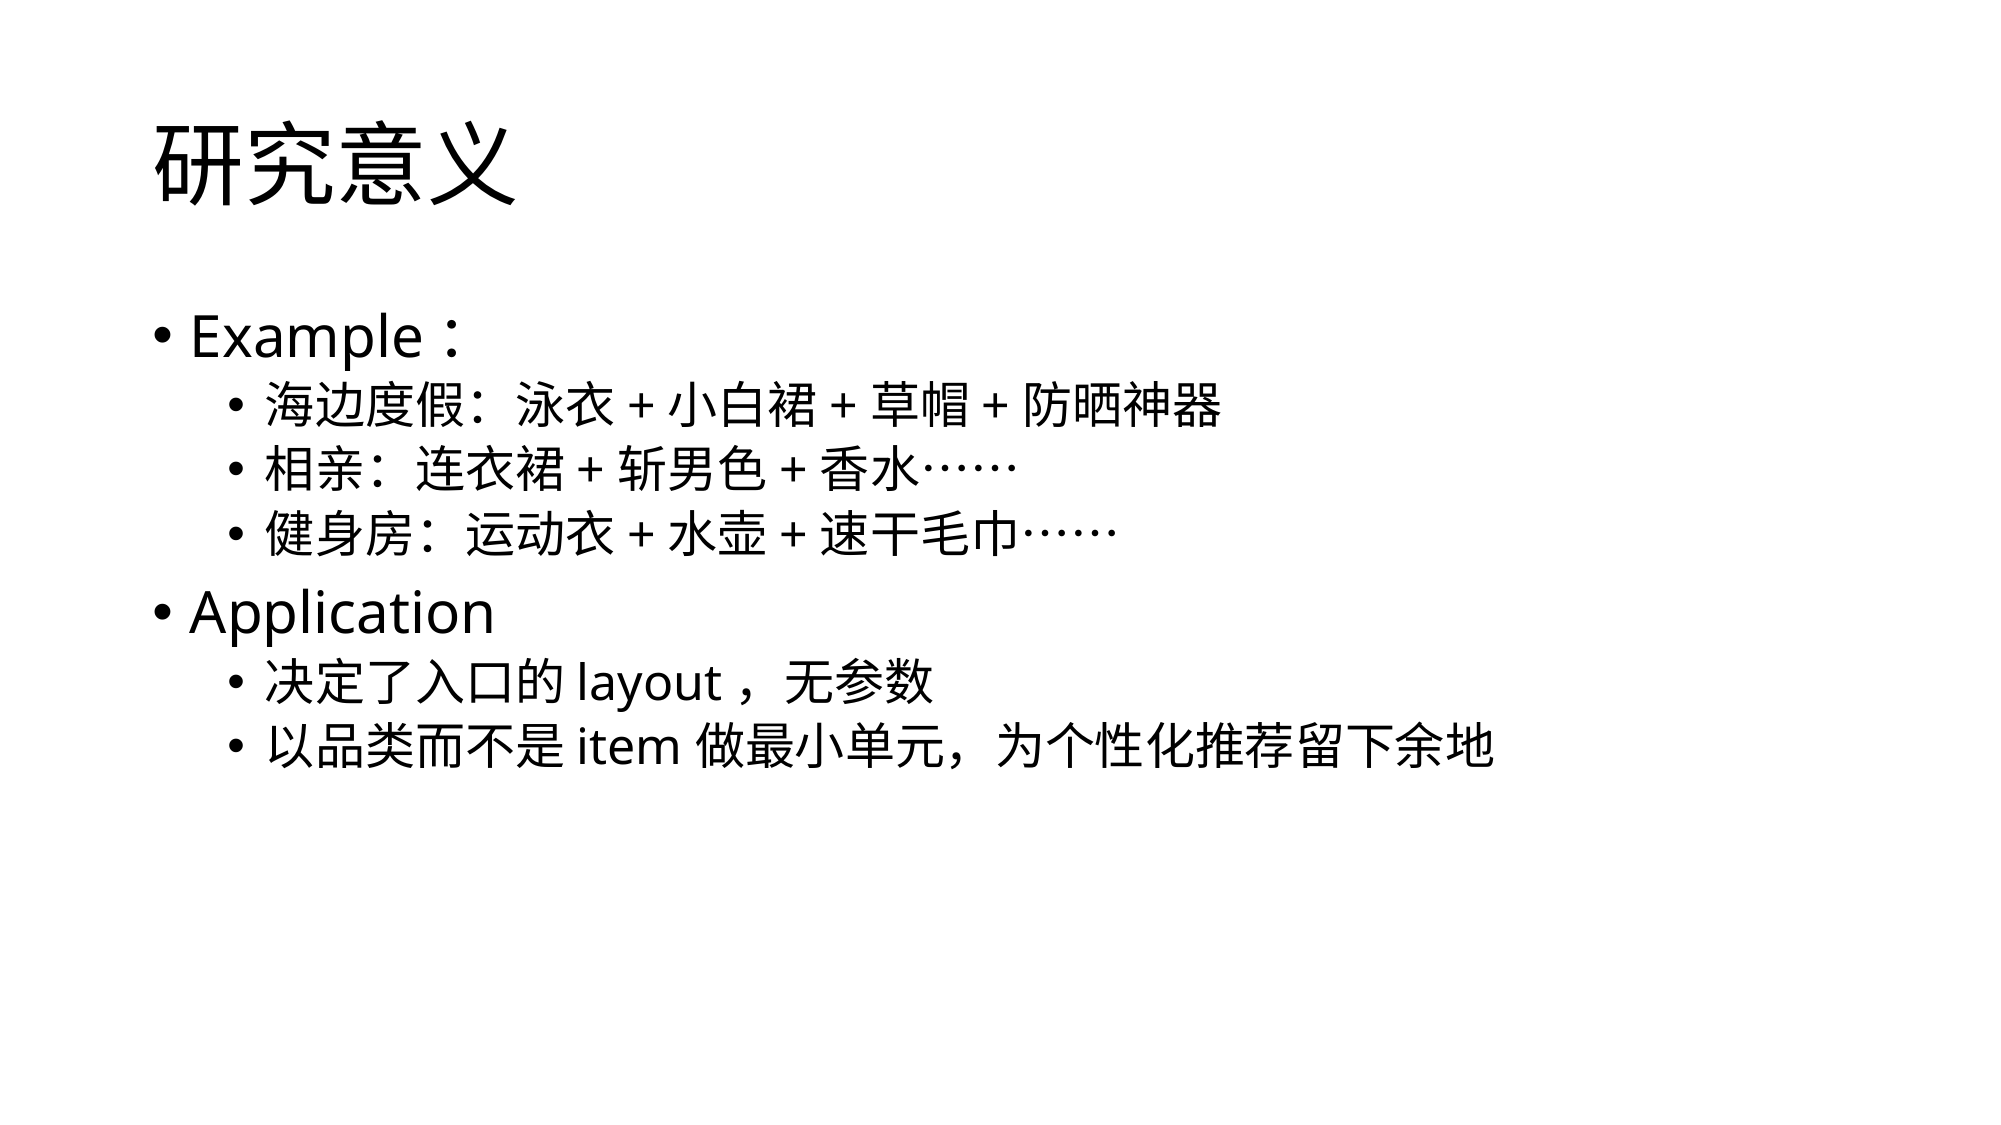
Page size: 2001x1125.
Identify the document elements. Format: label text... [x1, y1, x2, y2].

list Example： 海边度假：泳衣+小白裙+草帽+防晒神器 相亲：连衣裙+斩男色+香水…… 健身房：运动衣+水壶+速干毛巾…… Application 决定了入口的layout，无参数 以品类而不是item做最小单元，为个性化推荐留下余地 [137, 299, 1863, 1014]
title 研究意义 [137, 59, 1863, 278]
